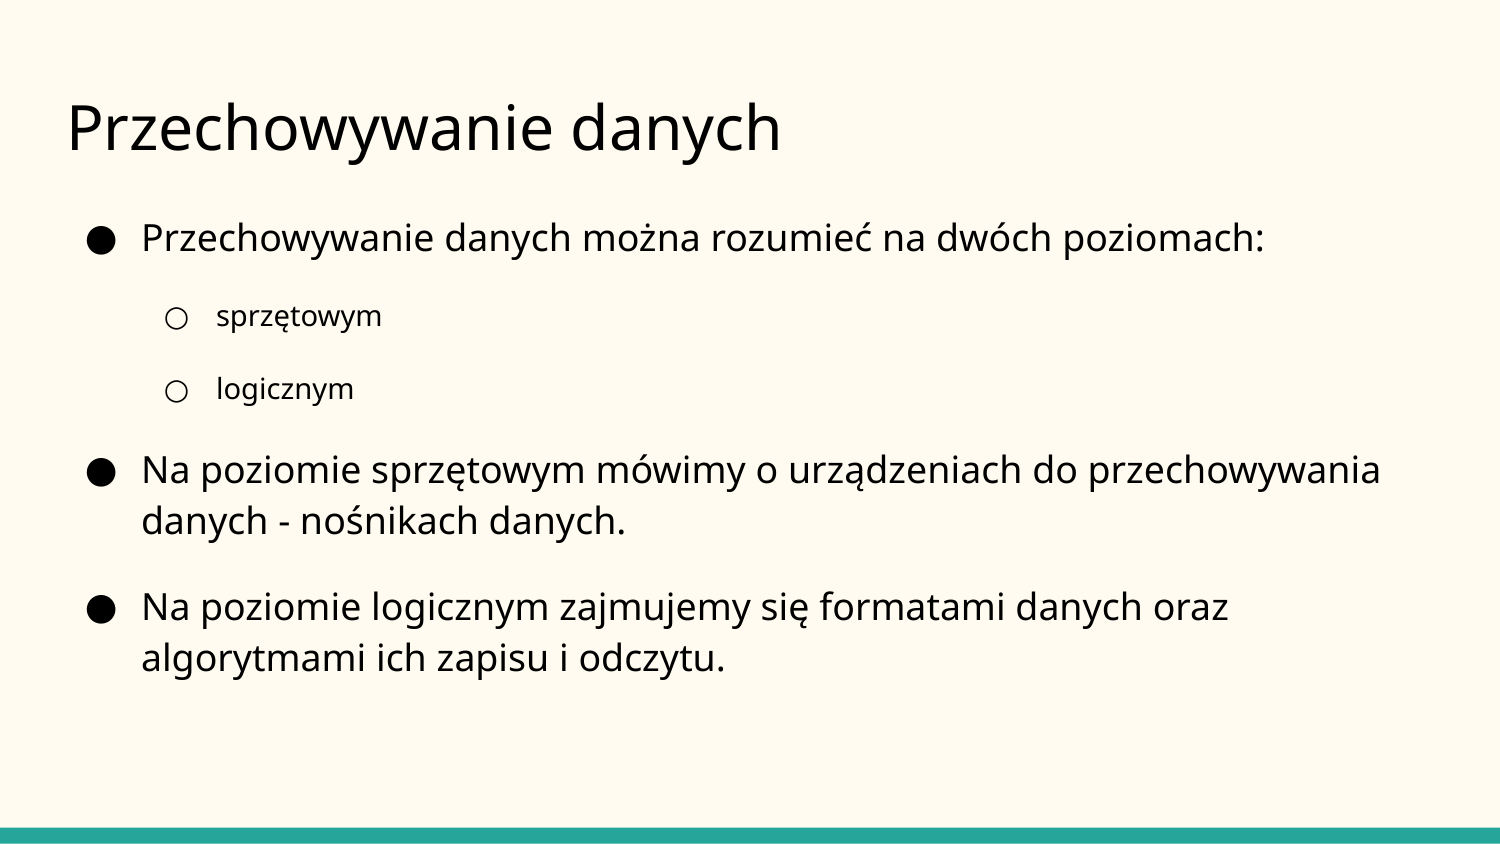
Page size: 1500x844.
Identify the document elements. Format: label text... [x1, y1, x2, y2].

title Przechowywanie danych [51, 72, 1449, 174]
list Przechowywanie danych można rozumieć na dwóch poziomach: sprzętowym logicznym Na poziomie sprzętowym mówimy o urządzeniach do przechowywania danych - nośnikach danych. Na poziomie logicznym zajmujemy się formatami danych oraz algorytmami ich zapisu i odczytu. [51, 192, 1449, 750]
